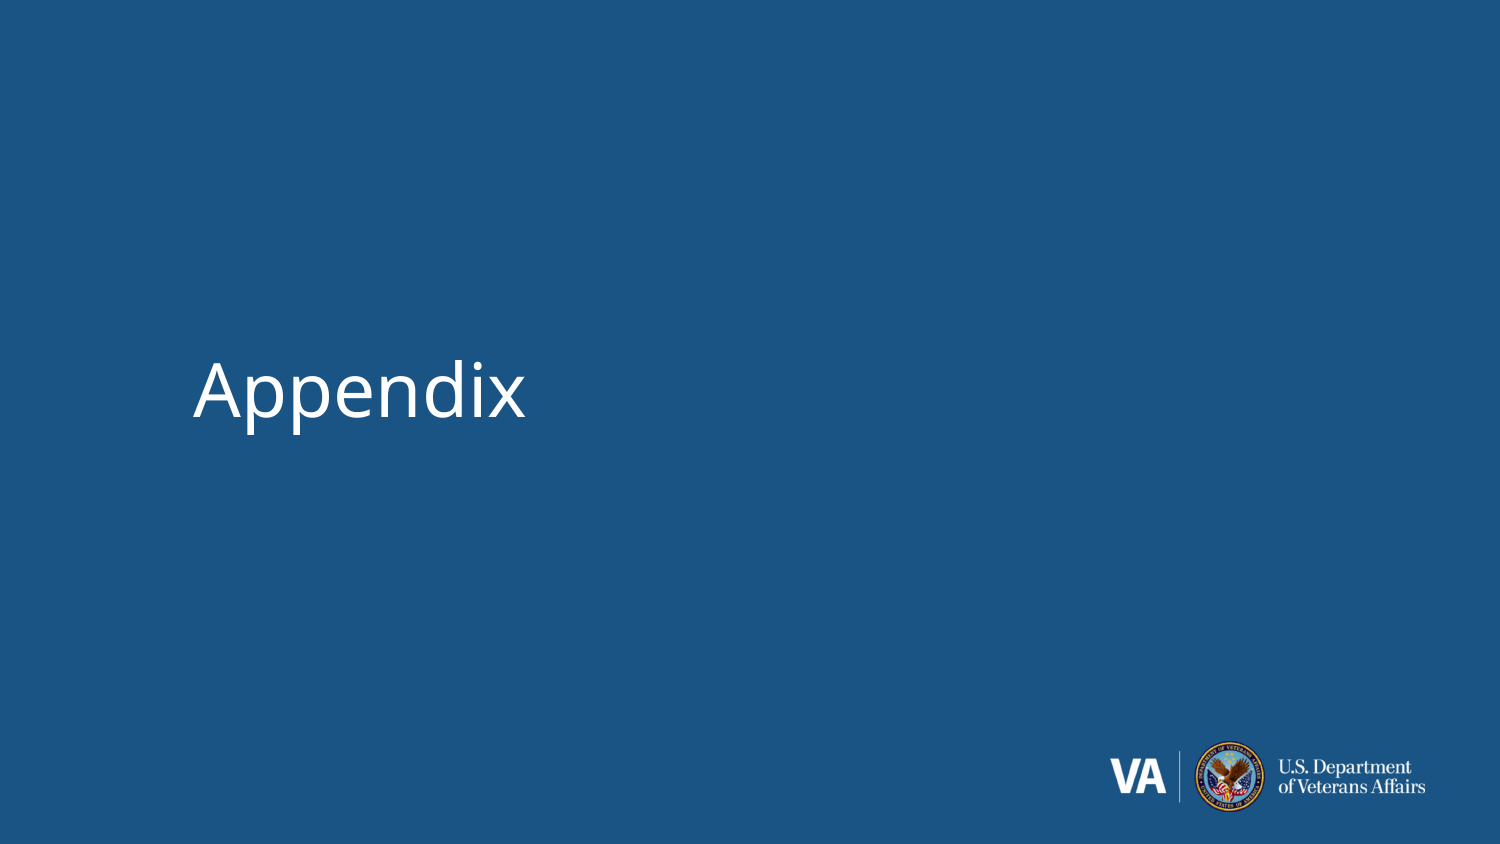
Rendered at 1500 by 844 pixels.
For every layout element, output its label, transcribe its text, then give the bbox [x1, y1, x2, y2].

picture [1110, 741, 1425, 812]
title Appendix [187, 194, 1313, 438]
